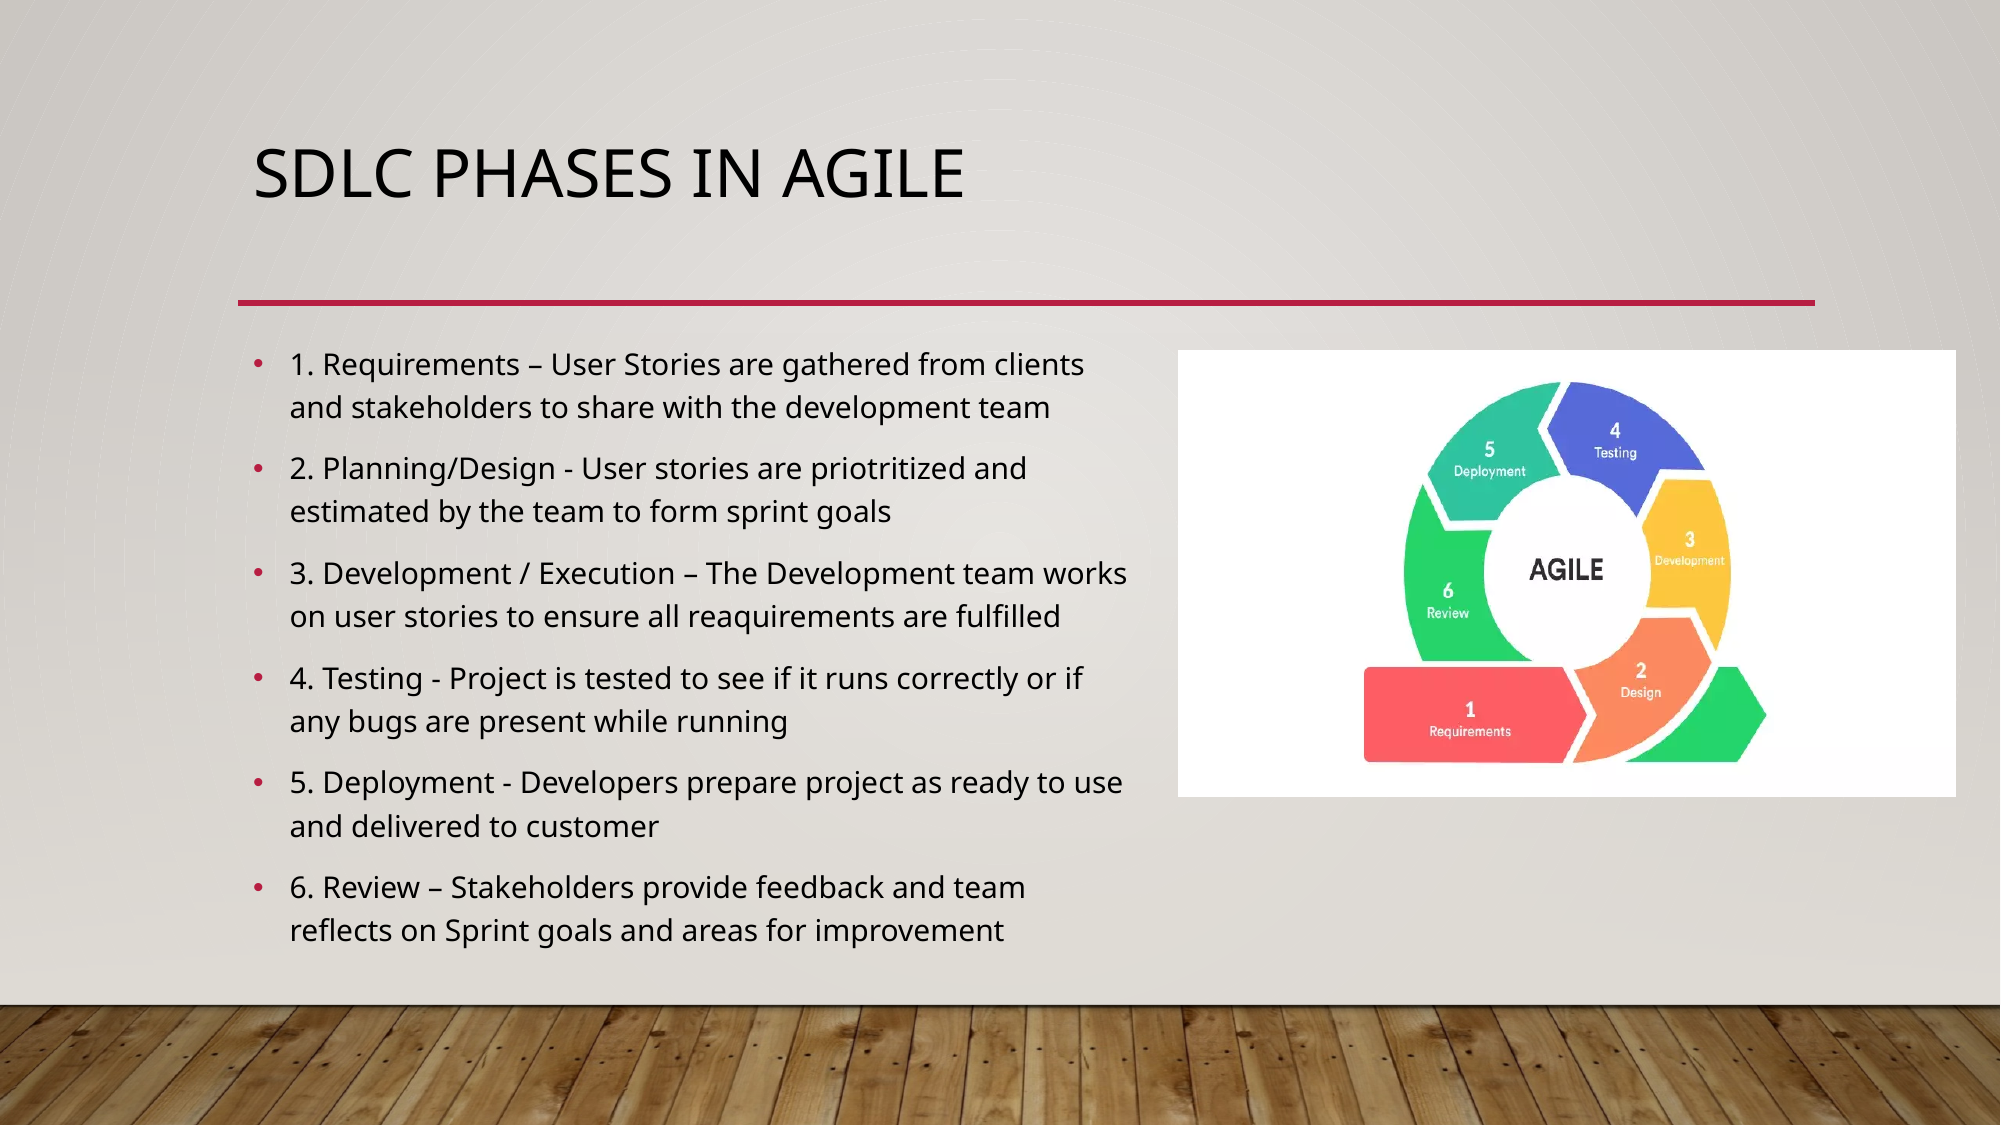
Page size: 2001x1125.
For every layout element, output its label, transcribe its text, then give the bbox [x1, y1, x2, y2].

picture [1177, 350, 1956, 798]
picture [0, 1005, 2000, 1125]
title SDLC Phases in Agile [238, 131, 1814, 305]
list 1. Requirements – User Stories are gathered from clients and stakeholders to share with the development team 2. Planning/Design - User stories are priotritized and estimated by the team to form sprint goals 3. Development / Execution – The Development team works on user stories to ensure all reaquirements are fulfilled 4. Testing - Project is tested to see if it runs correctly or if any bugs are present while running 5. Deployment - Developers prepare project as ready to use and delivered to customer 6. Review – Stakeholders provide feedback and team reflects on Sprint goals and areas for improvement [238, 330, 1153, 967]
